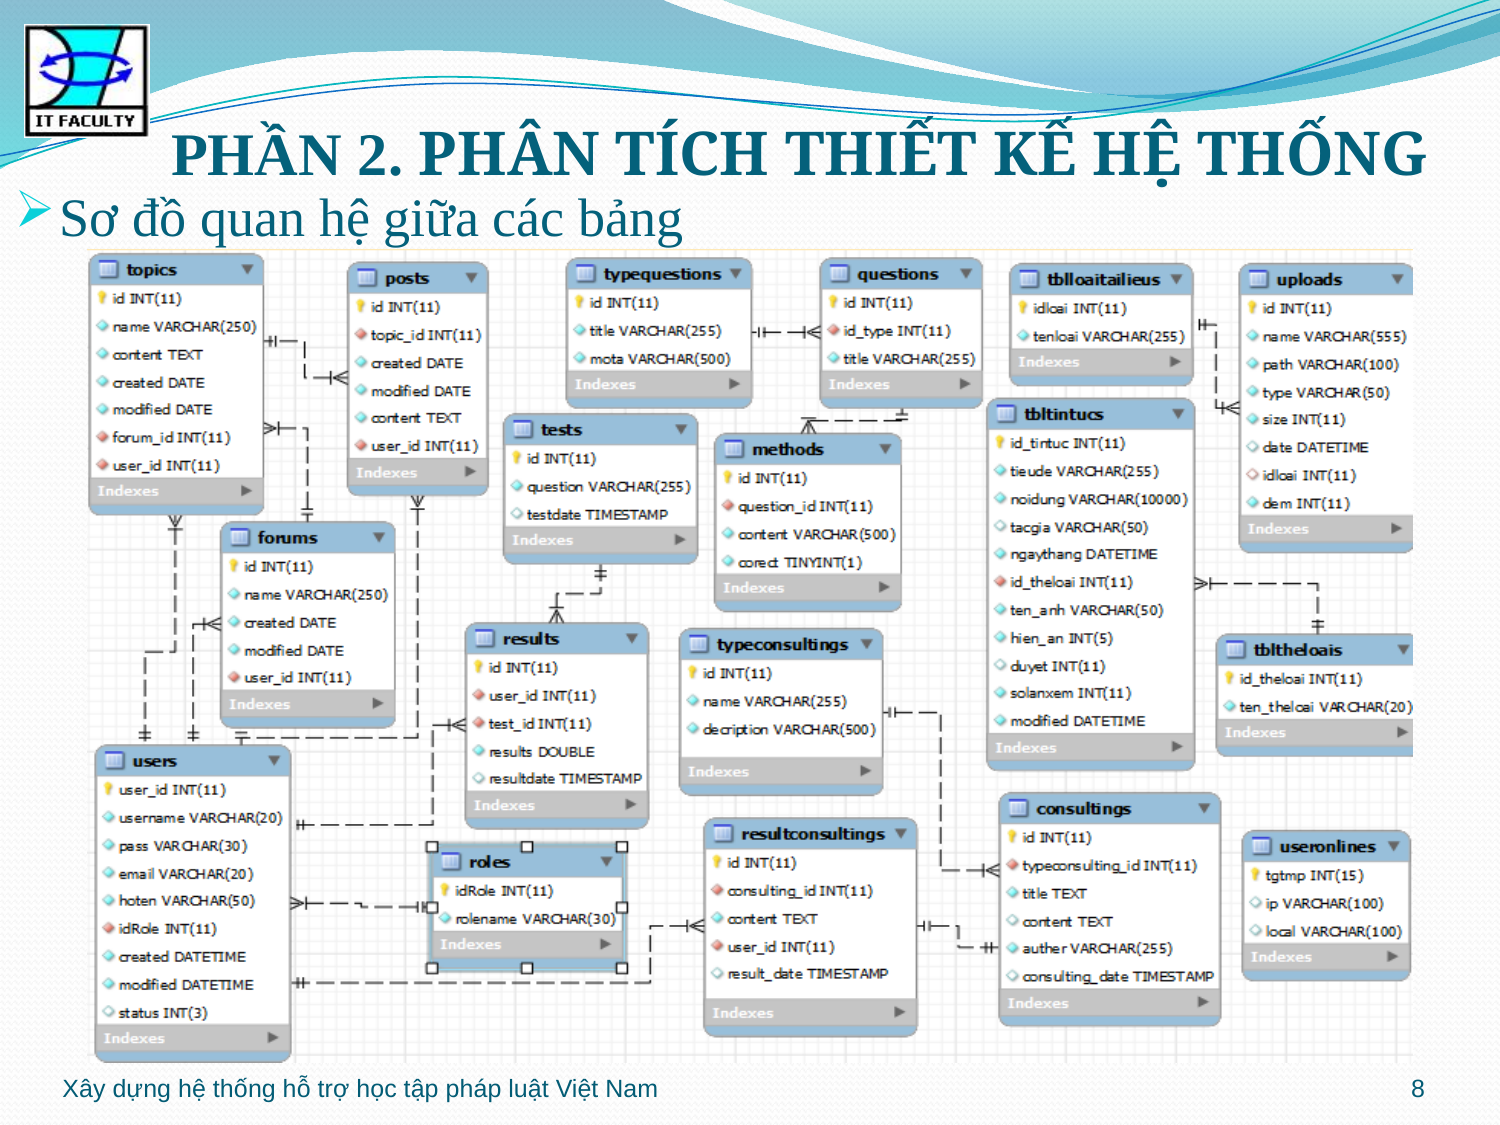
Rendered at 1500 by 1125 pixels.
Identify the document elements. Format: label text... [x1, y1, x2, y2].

list Sơ đồ quan hệ giữa các bảng [0, 174, 1425, 1038]
picture [24, 24, 151, 138]
picture [87, 249, 1413, 1063]
footer Xây dựng hệ thống hỗ trợ học tập pháp luật Việt Nam [62, 1042, 988, 1103]
slide_number 8 [1299, 1042, 1425, 1103]
title PHẦN 2. PHÂN TÍCH THIẾT KẾ HỆ THỐNG [99, 99, 1500, 188]
